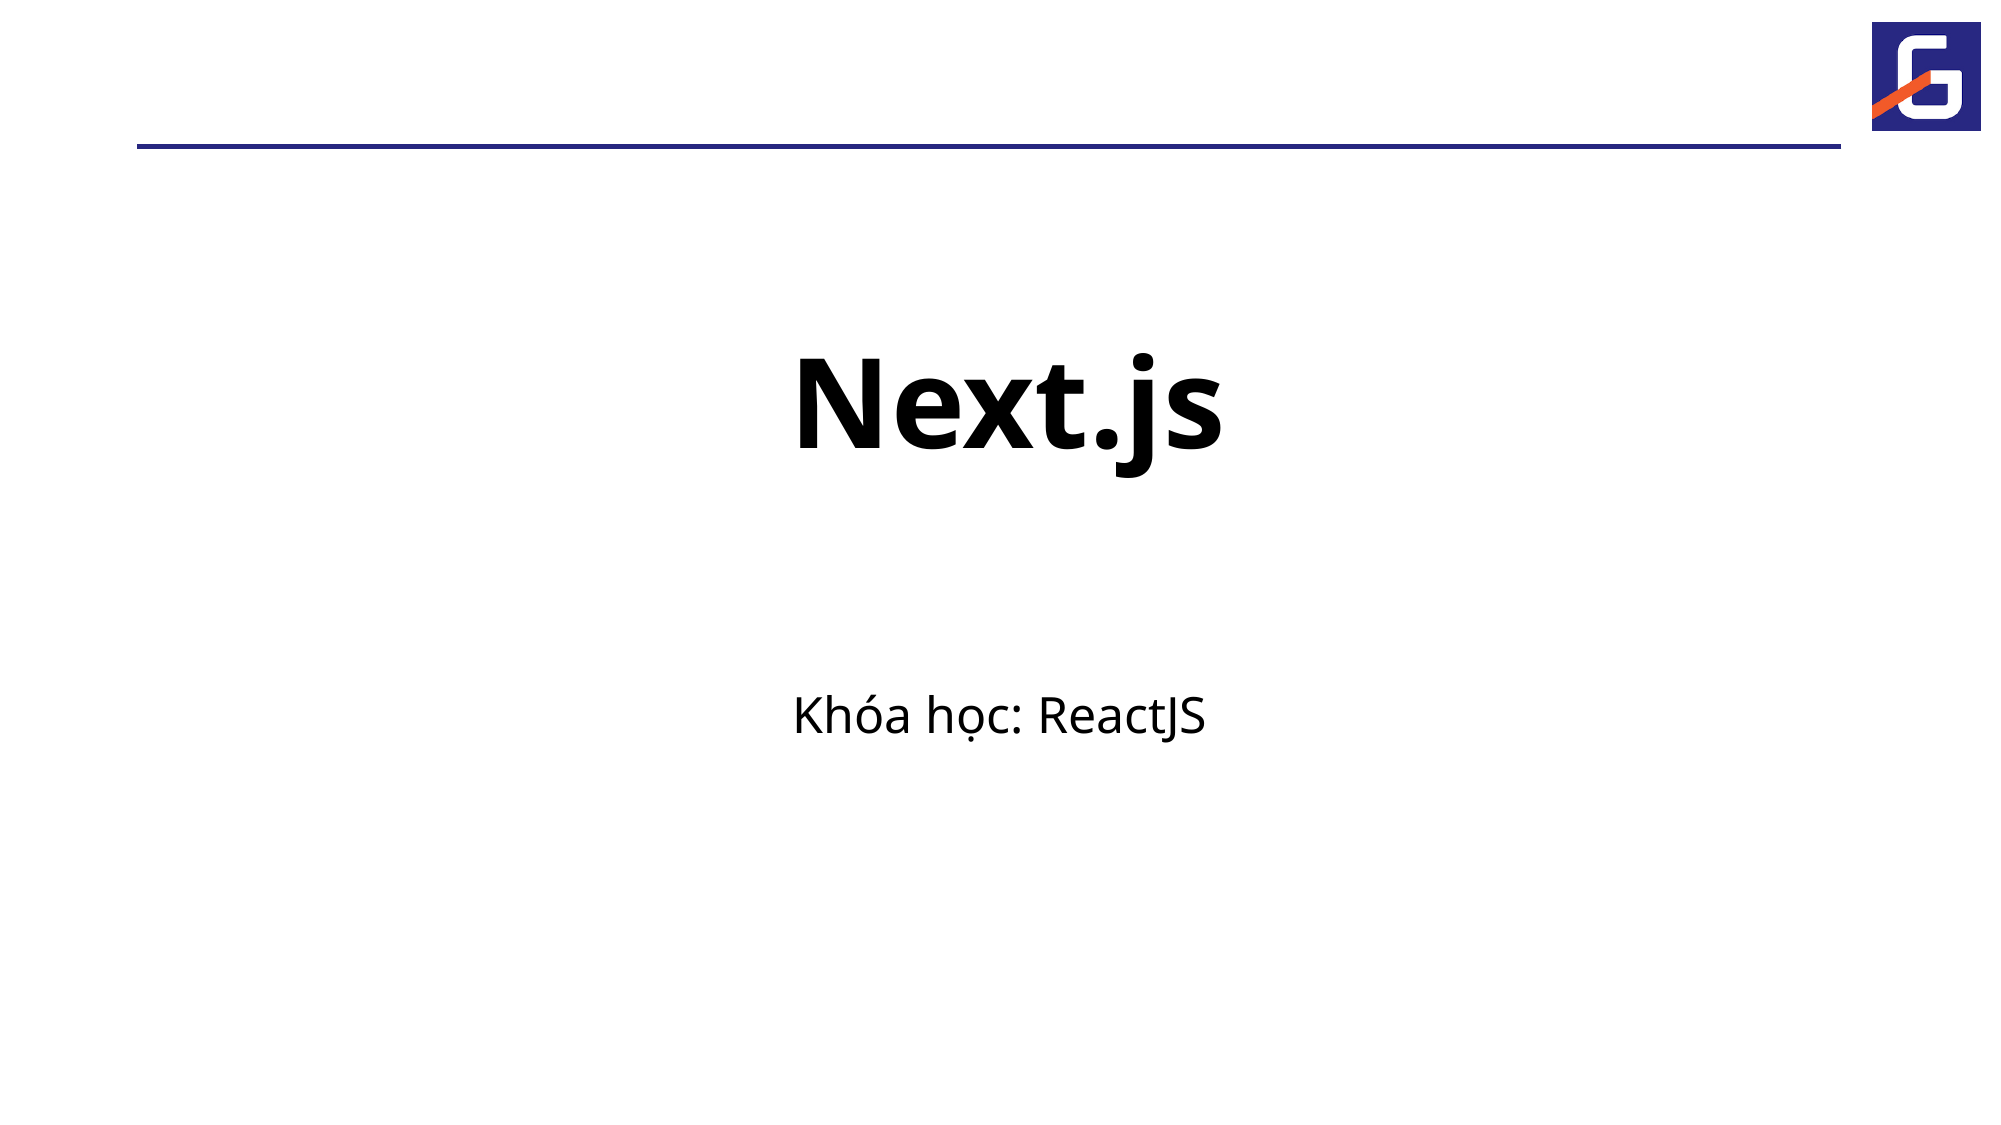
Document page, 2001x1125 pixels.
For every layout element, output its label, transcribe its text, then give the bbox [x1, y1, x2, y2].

picture [1872, 22, 1981, 131]
subtitle Khóa học: ReactJS [249, 682, 1750, 955]
title Next.js [219, 184, 1797, 634]
